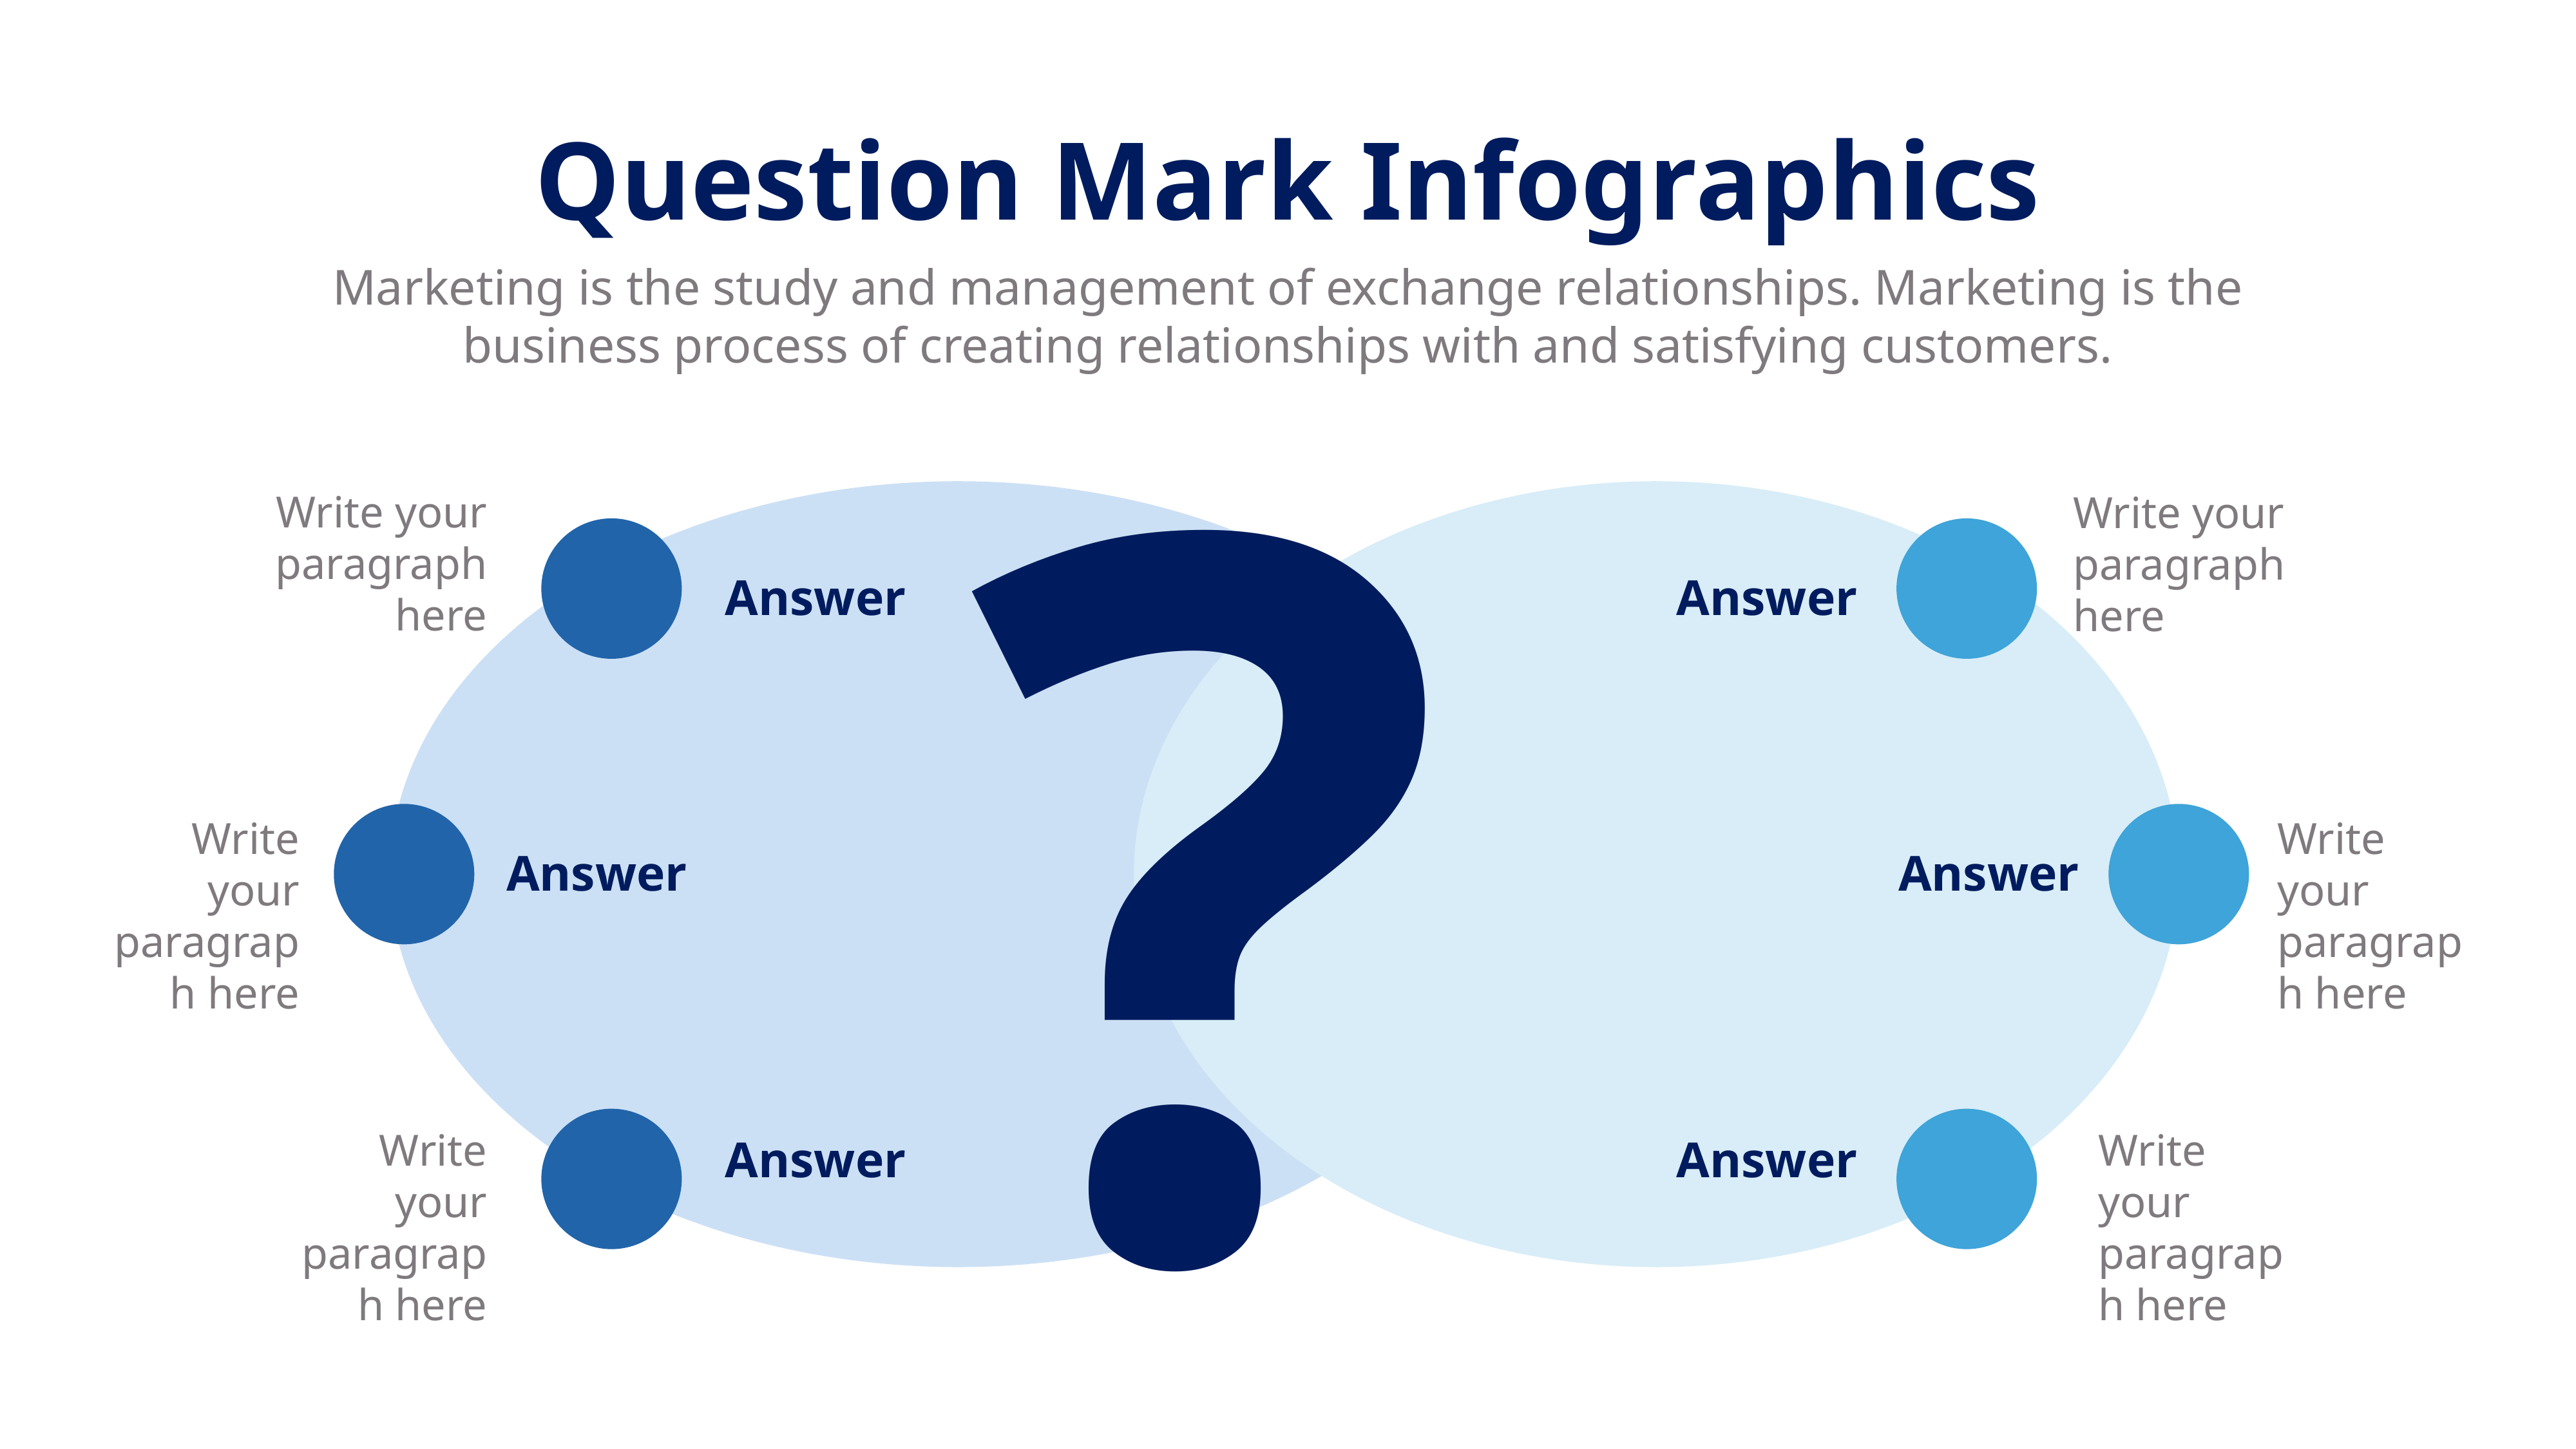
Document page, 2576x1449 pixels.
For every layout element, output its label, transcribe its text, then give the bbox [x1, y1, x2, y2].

text_box Question Mark Infographics [525, 108, 2051, 247]
text_box Answer [1508, 562, 1867, 630]
text_box Answer [715, 562, 1074, 630]
text_box Write your paragraph here [2267, 806, 2495, 1023]
text_box Answer [1730, 837, 2089, 905]
text_box [540, 1108, 683, 1250]
text_box Write your paragraph here [171, 480, 497, 645]
text_box [2108, 803, 2250, 945]
text_box ? [959, 247, 1459, 1449]
text_box Marketing is the study and management of exchange relationships. Marketing is the business process of creating relationships with and satisfying customers. [1459, 251, 2295, 377]
text_box Write your paragraph here [2088, 1118, 2316, 1334]
text_box [540, 517, 683, 659]
text_box [333, 803, 475, 945]
text_box [1459, 480, 2171, 1268]
text_box Write your paragraph here [82, 806, 310, 1023]
text_box [1896, 1108, 2038, 1250]
text_box Answer [1508, 1124, 1867, 1193]
text_box Write your paragraph here [270, 1118, 497, 1334]
text_box [1896, 517, 2038, 659]
text_box [398, 480, 959, 1268]
text_box Answer [715, 1124, 1074, 1193]
text_box Answer [497, 837, 855, 905]
text_box Write your paragraph here [2063, 480, 2390, 645]
text_box Marketing is the study and management of exchange relationships. Marketing is the business process of creating relationships with and satisfying customers. [281, 251, 959, 377]
